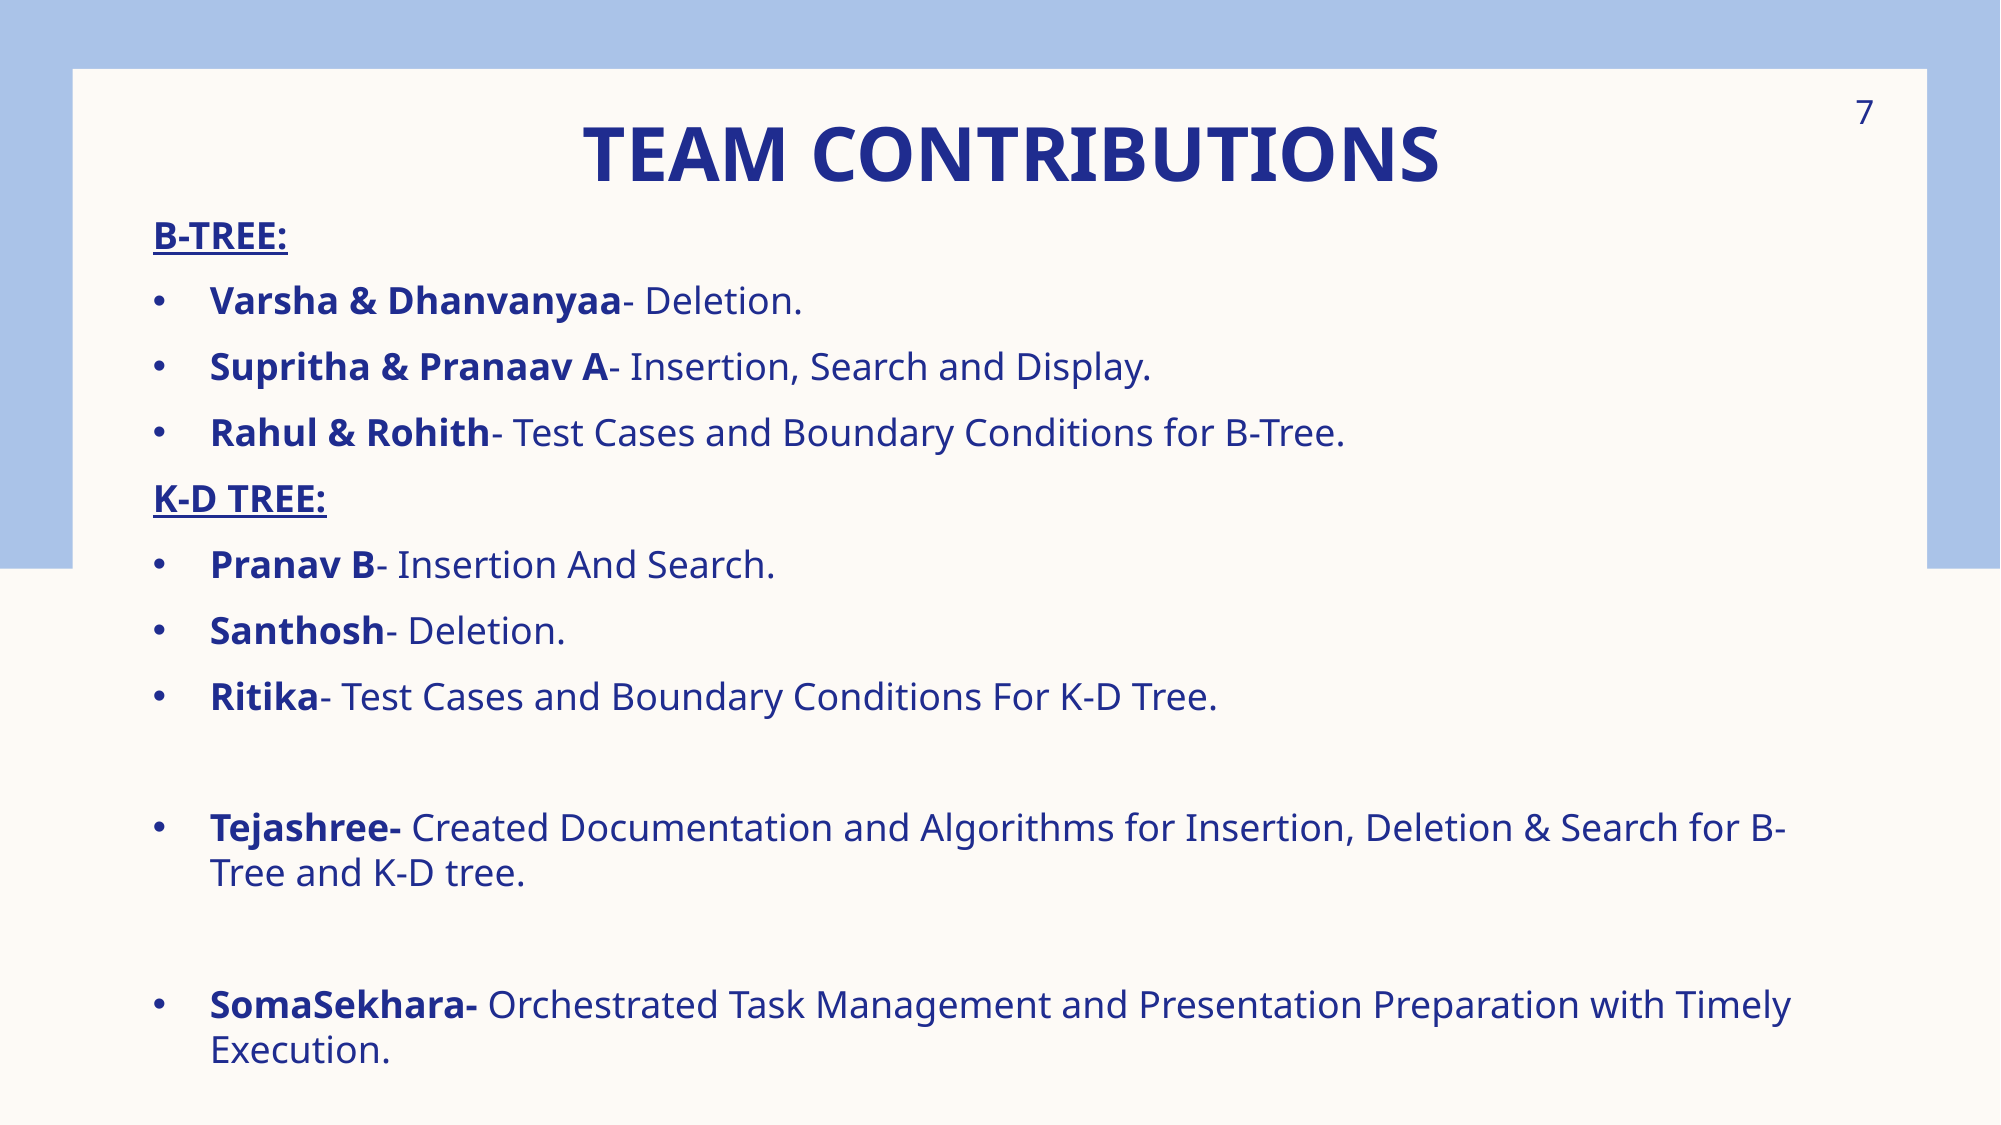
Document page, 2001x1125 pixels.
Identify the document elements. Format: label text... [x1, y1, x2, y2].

list B-TREE: Varsha & Dhanvanyaa- Deletion. Supritha & Pranaav A- Insertion, Search and Display. Rahul & Rohith- Test Cases and Boundary Conditions for B-Tree. K-D TREE: Pranav B- Insertion And Search. Santhosh- Deletion. Ritika- Test Cases and Boundary Conditions For K-D Tree. Tejashree- Created Documentation and Algorithms for Insertion, Deletion & Search for B-Tree and K-D tree. SomaSekhara- Orchestrated Task Management and Presentation Preparation with Timely Execution. [137, 196, 1863, 1095]
title Team contributions [150, 30, 1875, 197]
slide_number 7 [1699, 75, 1875, 153]
